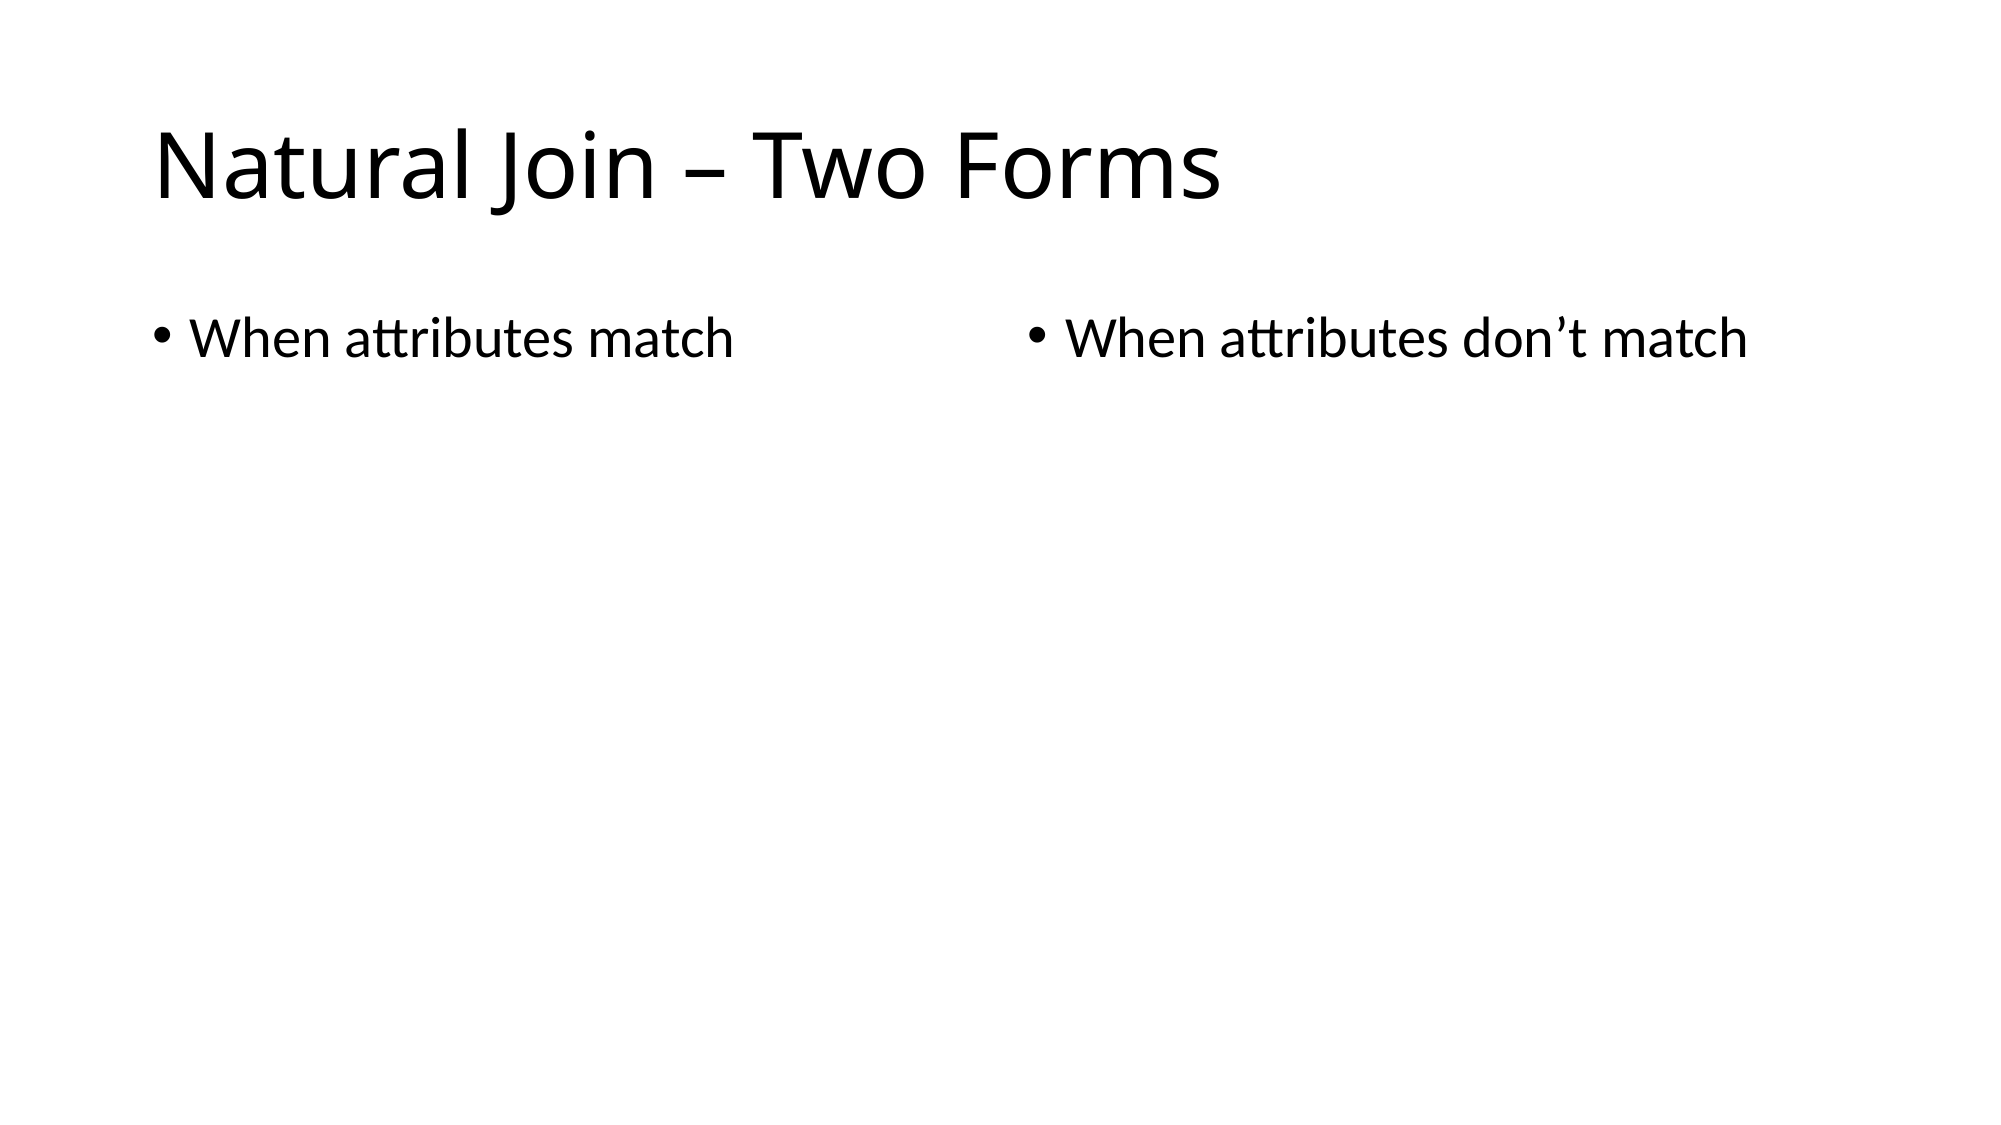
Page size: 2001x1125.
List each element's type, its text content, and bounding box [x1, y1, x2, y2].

list When attributes don’t match [1012, 299, 1863, 1014]
list When attributes match [137, 299, 988, 1014]
title Natural Join – Two Forms [137, 59, 1863, 278]
